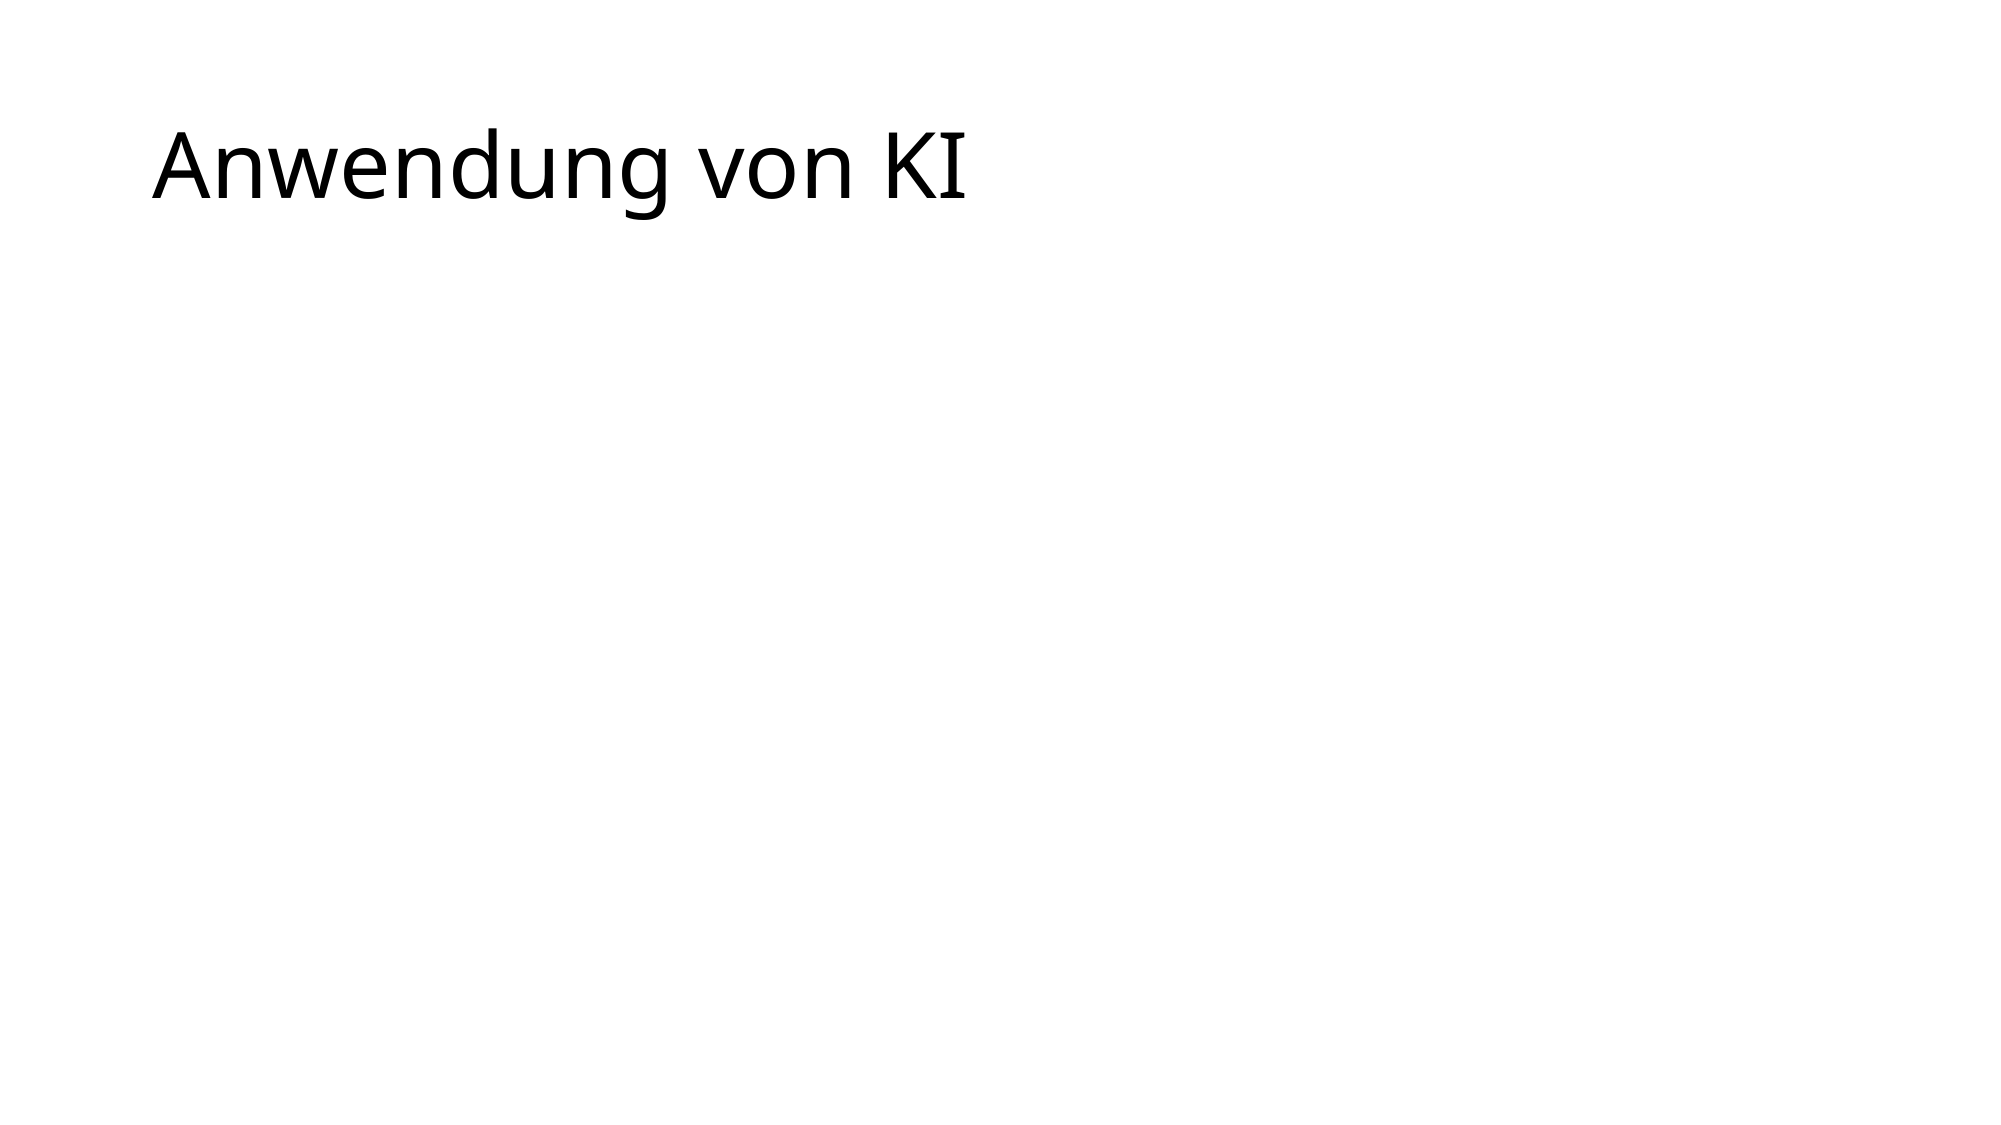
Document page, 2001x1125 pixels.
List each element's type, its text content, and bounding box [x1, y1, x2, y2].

title Anwendung von KI [137, 59, 1863, 278]
